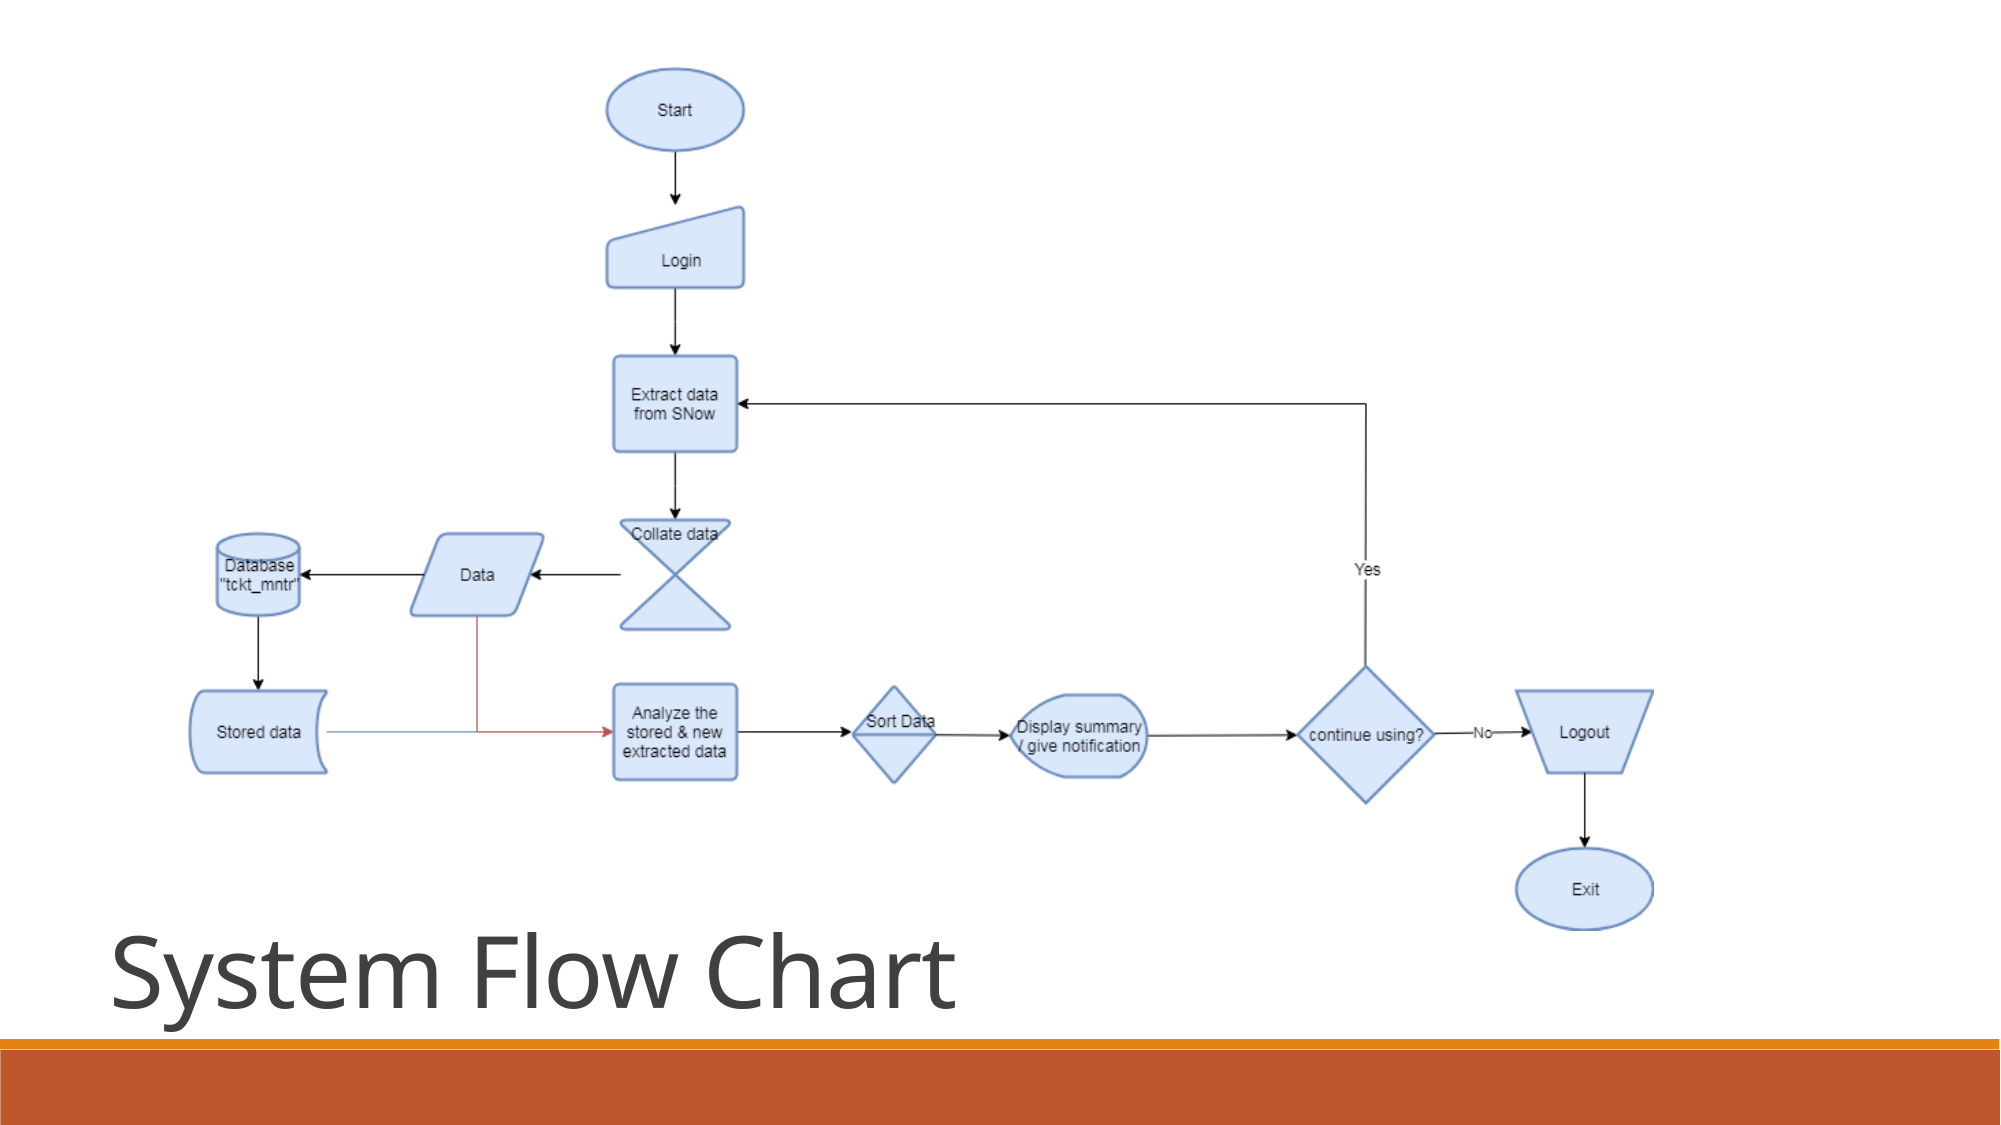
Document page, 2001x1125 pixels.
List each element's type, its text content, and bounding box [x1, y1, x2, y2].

title System Flow Chart [94, 661, 1046, 1037]
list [188, 66, 1655, 932]
